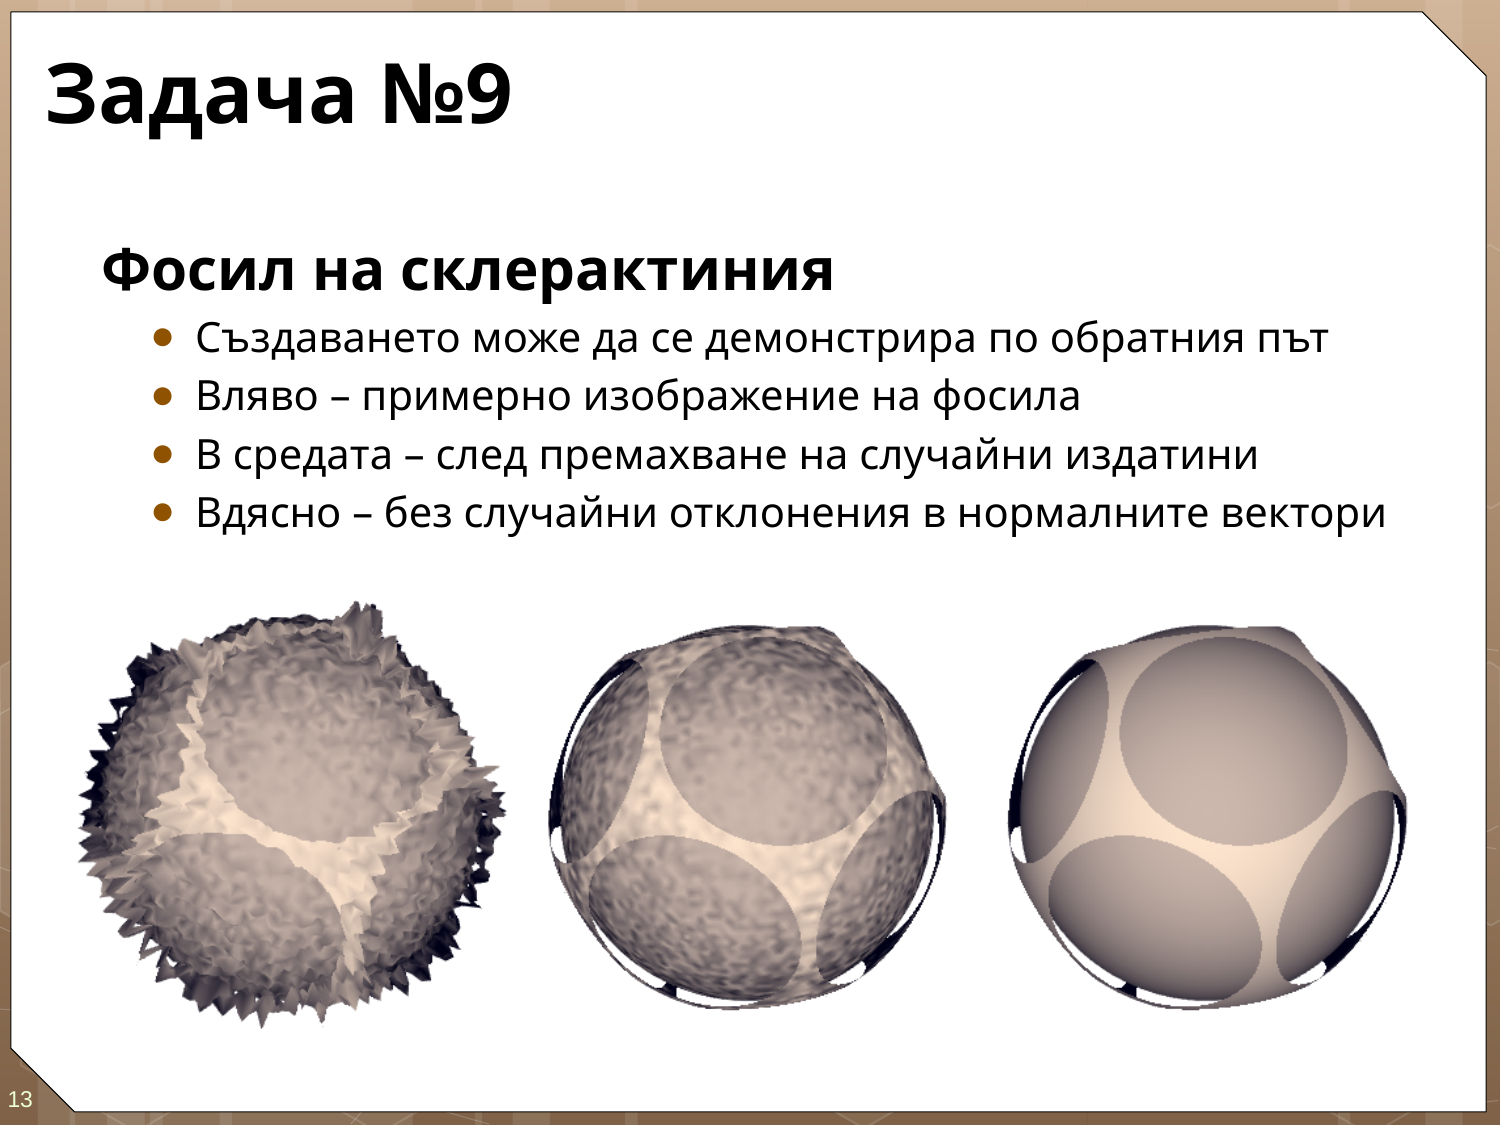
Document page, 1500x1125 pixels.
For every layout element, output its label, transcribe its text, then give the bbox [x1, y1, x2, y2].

list Фосил на склерактиния Създаването може да се демонстрира по обратния път Вляво – примерно изображение на фосила В средата – след премахване на случайни издатини Вдясно – без случайни отклонения в нормалните вектори [75, 224, 1488, 1113]
picture [524, 599, 973, 1034]
picture [66, 599, 515, 1034]
picture [982, 599, 1430, 1034]
title Задача №9 [29, 37, 1450, 144]
